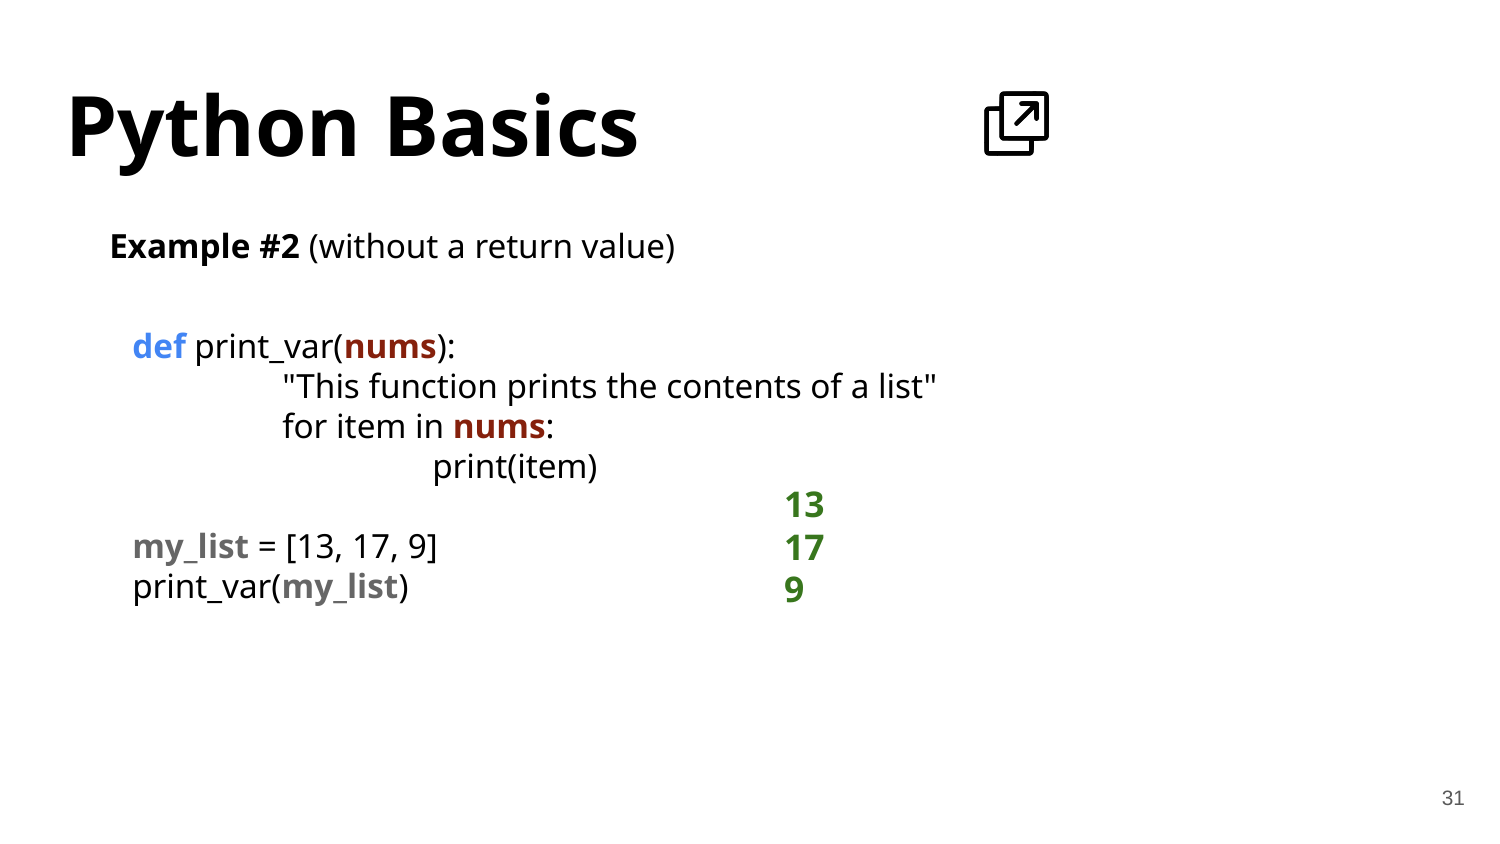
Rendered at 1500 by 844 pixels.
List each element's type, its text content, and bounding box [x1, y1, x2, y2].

picture [984, 90, 1049, 156]
slide_number ‹#› [1389, 764, 1480, 830]
text_box 13 17 9 [769, 467, 992, 625]
text_box Example #2 (without a return value) [94, 210, 1347, 280]
text_box def print_var(nums): "This function prints the contents of a list" for item in nums: print(item) my_list = [13, 17, 9] print_var(my_list) [117, 310, 1412, 660]
text_box Python Basics [50, 57, 864, 188]
